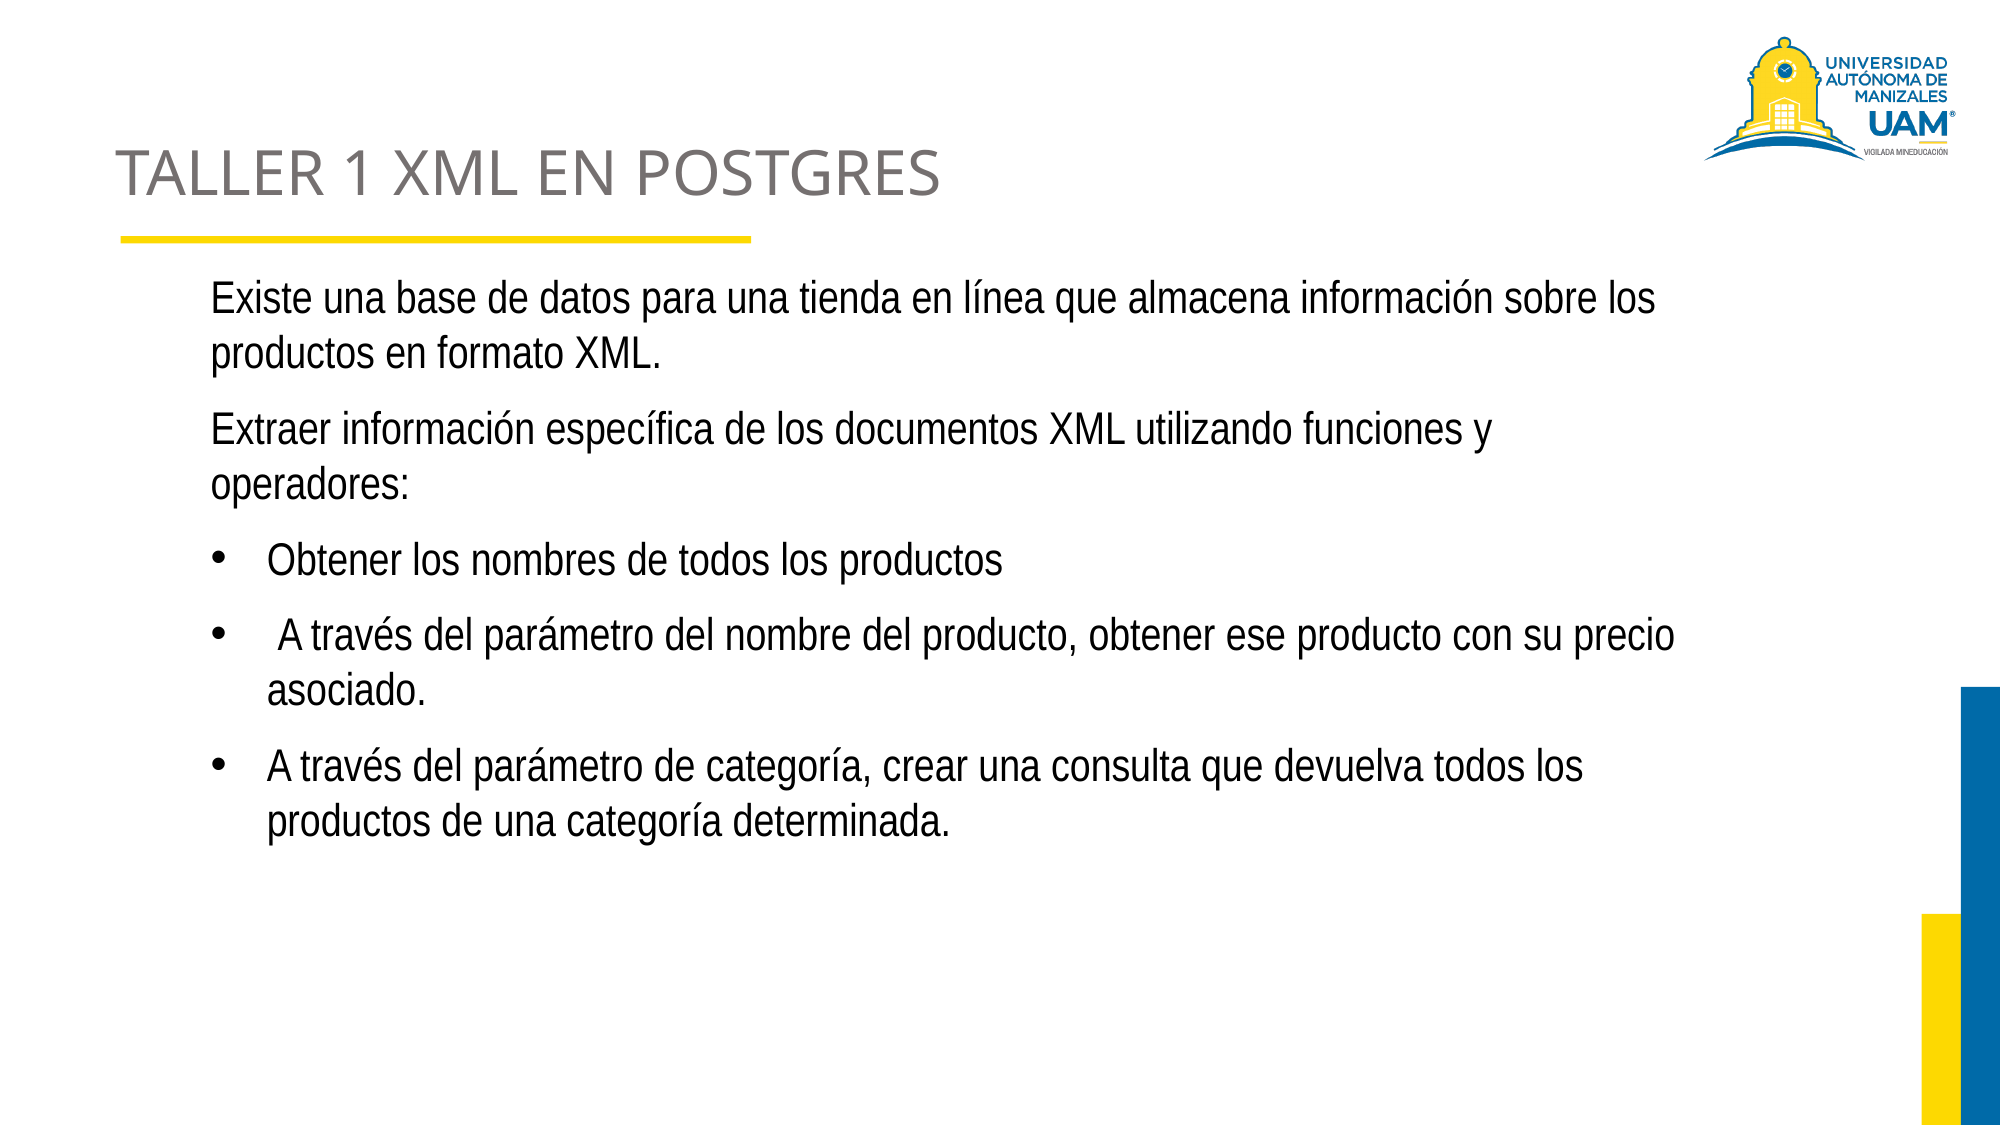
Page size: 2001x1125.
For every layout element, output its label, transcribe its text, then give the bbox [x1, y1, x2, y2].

list Existe una base de datos para una tienda en línea que almacena información sobre los productos en formato XML. Extraer información específica de los documentos XML utilizando funciones y operadores: Obtener los nombres de todos los productos A través del parámetro del nombre del producto, obtener ese producto con su precio asociado. A través del parámetro de categoría, crear una consulta que devuelva todos los productos de una categoría determinada. [120, 260, 1703, 1108]
picture [1683, 13, 1976, 184]
title TALLER 1 XML EN POSTGRES [100, 90, 1826, 260]
text_box [120, 236, 752, 244]
